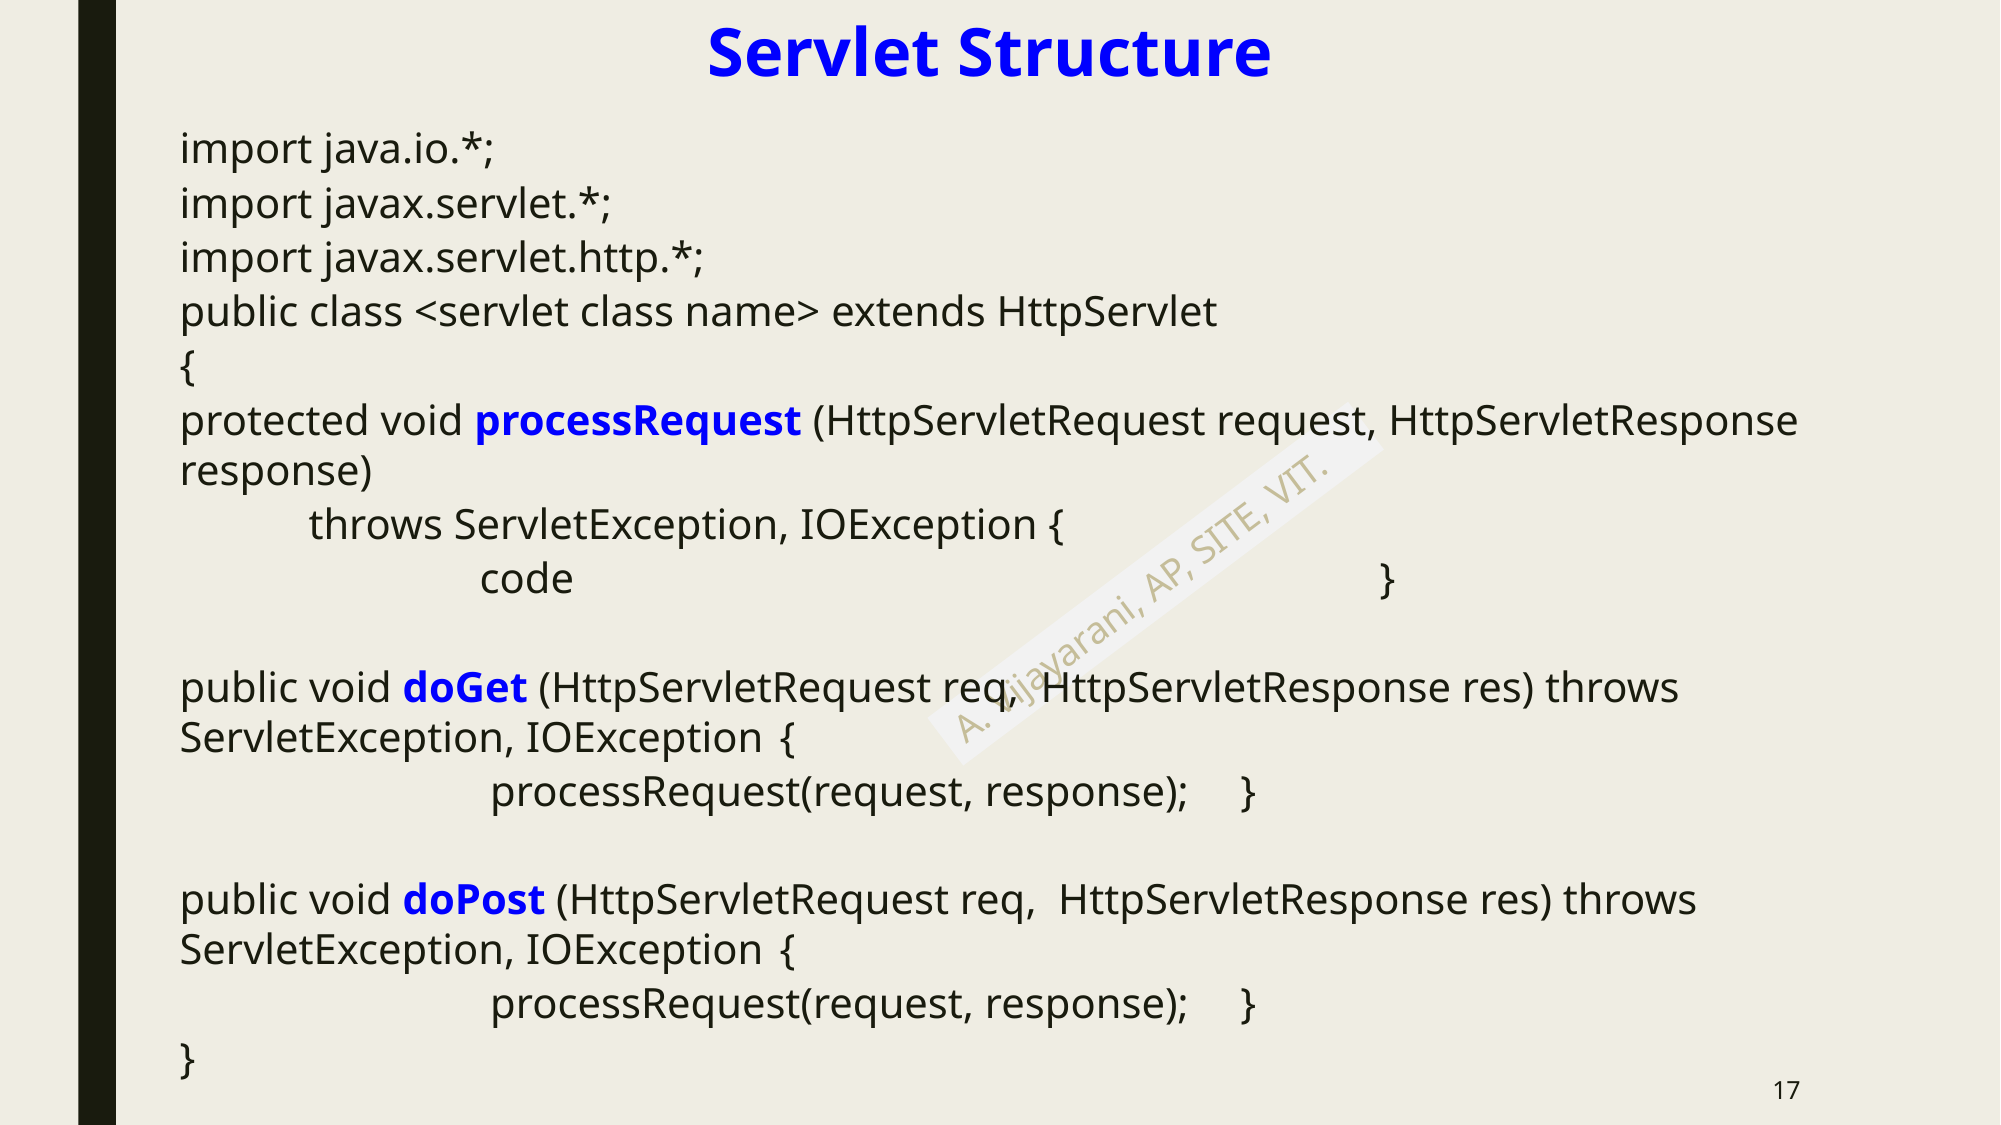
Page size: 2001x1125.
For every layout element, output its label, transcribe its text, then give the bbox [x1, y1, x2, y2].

list import java.io.*; import javax.servlet.*; import javax.servlet.http.*; public class <servlet class name> extends HttpServlet { protected void processRequest (HttpServletRequest request, HttpServletResponse response) throws ServletException, IOException { code } public void doGet (HttpServletRequest req, HttpServletResponse res) throws ServletException, IOException { processRequest(request, response); } public void doPost (HttpServletRequest req, HttpServletResponse res) throws ServletException, IOException { processRequest(request, response); } } [164, 114, 1856, 1089]
title Servlet Structure [0, 11, 1981, 115]
slide_number 17 [1553, 1058, 1816, 1125]
